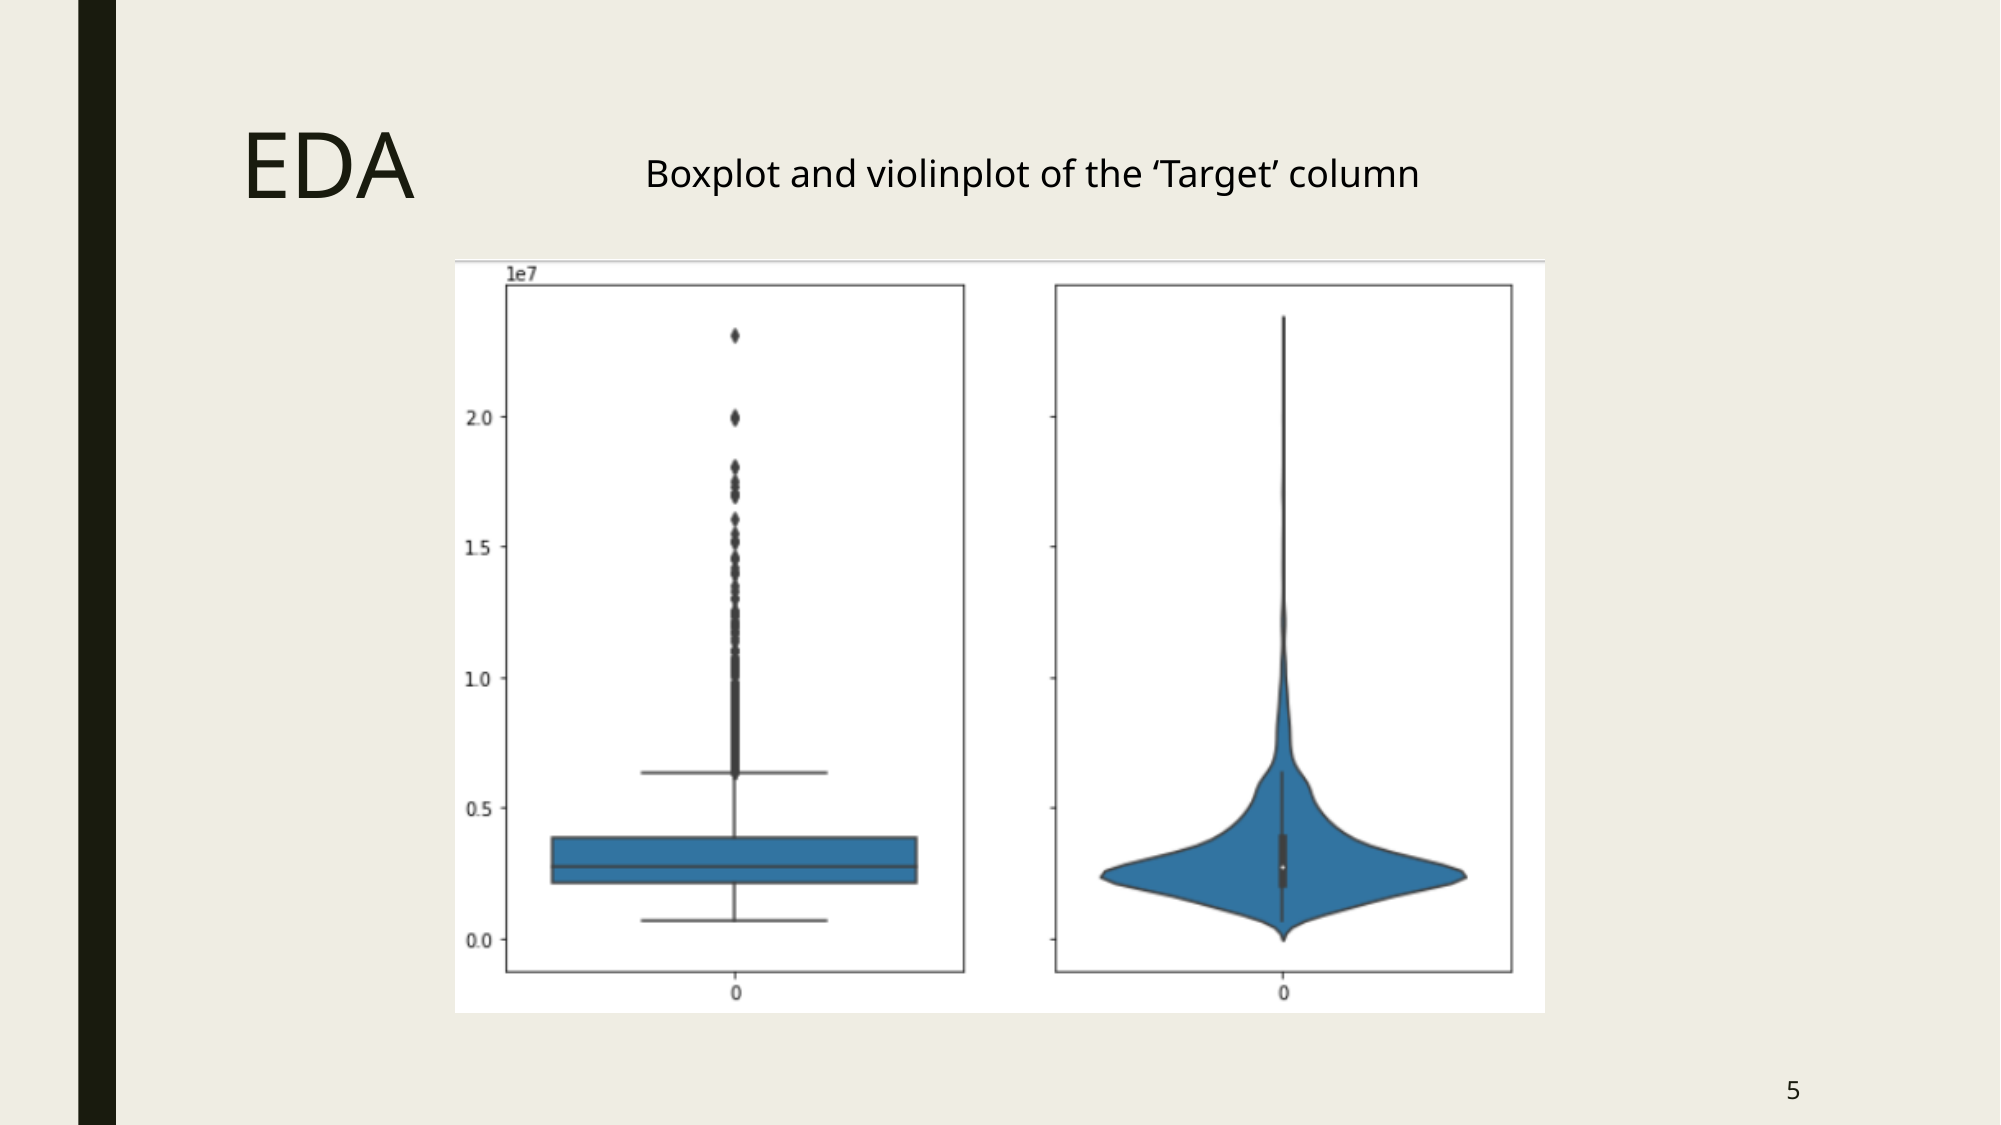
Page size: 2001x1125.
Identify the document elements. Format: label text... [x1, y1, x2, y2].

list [455, 259, 1545, 1013]
title EDA [225, 112, 1800, 357]
text_box Boxplot and violinplot of the ‘Target’ column [630, 142, 1720, 203]
slide_number 5 [1553, 1058, 1816, 1125]
